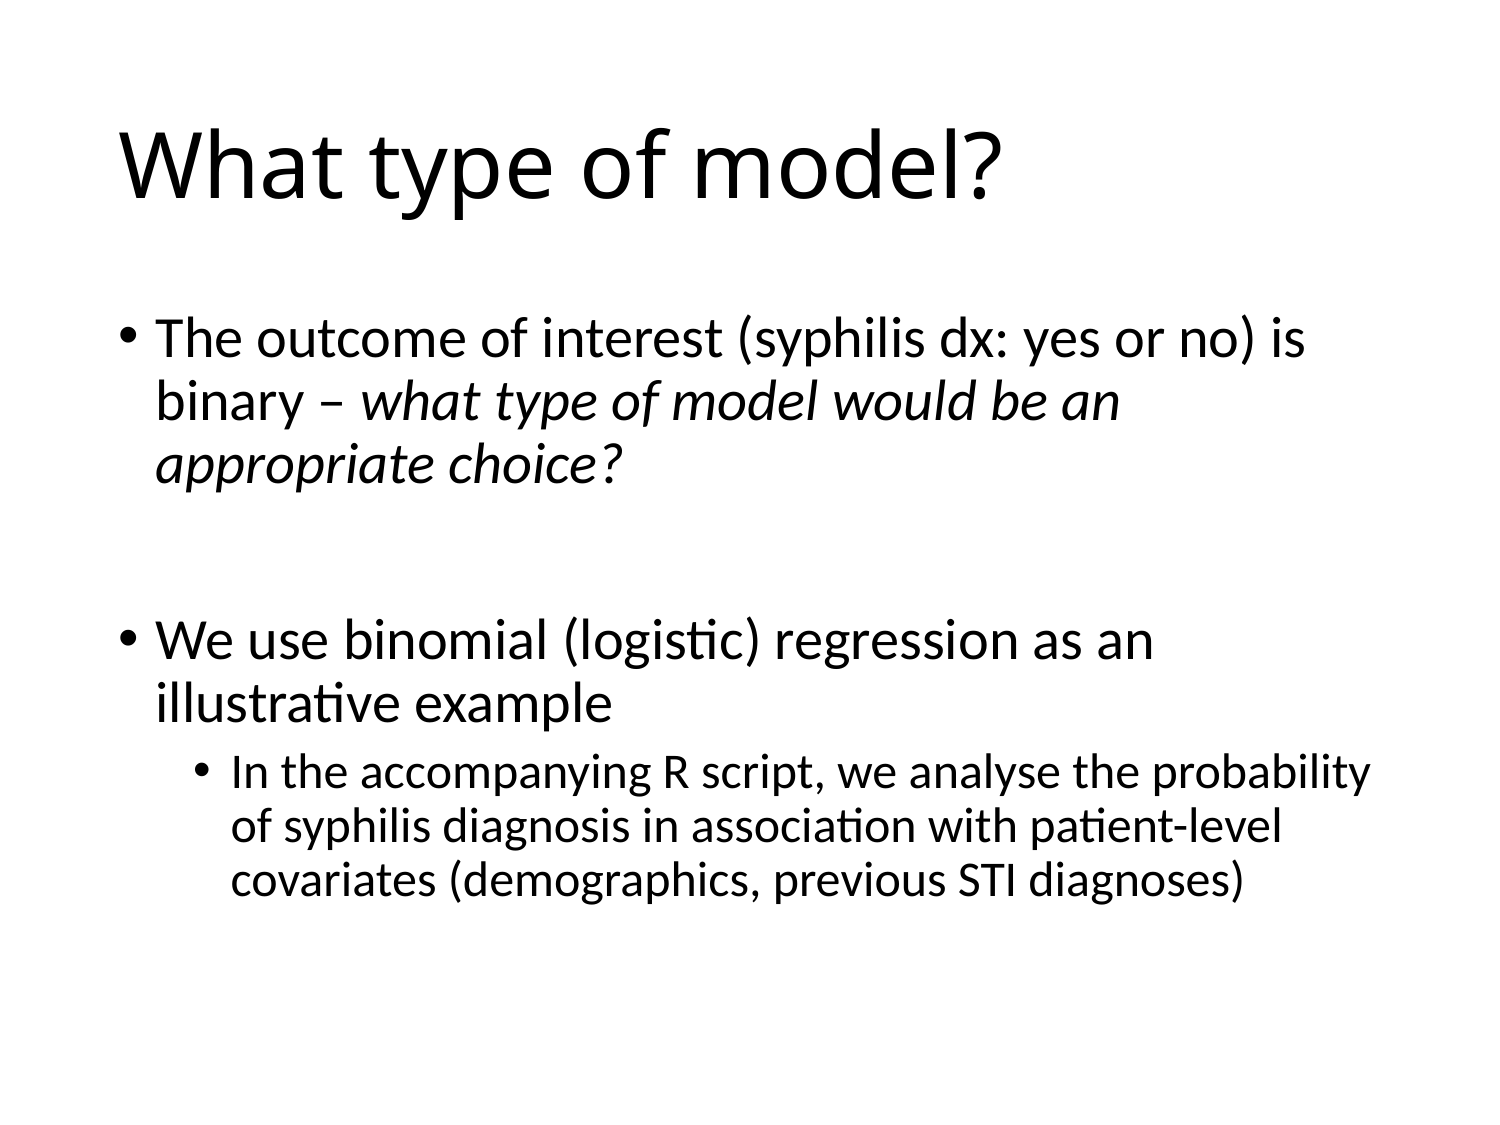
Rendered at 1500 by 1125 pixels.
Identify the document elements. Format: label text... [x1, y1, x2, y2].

title What type of model? [103, 59, 1397, 278]
list The outcome of interest (syphilis dx: yes or no) is binary – what type of model would be an appropriate choice? We use binomial (logistic) regression as an illustrative example In the accompanying R script, we analyse the probability of syphilis diagnosis in association with patient-level covariates (demographics, previous STI diagnoses) [103, 299, 1397, 1014]
